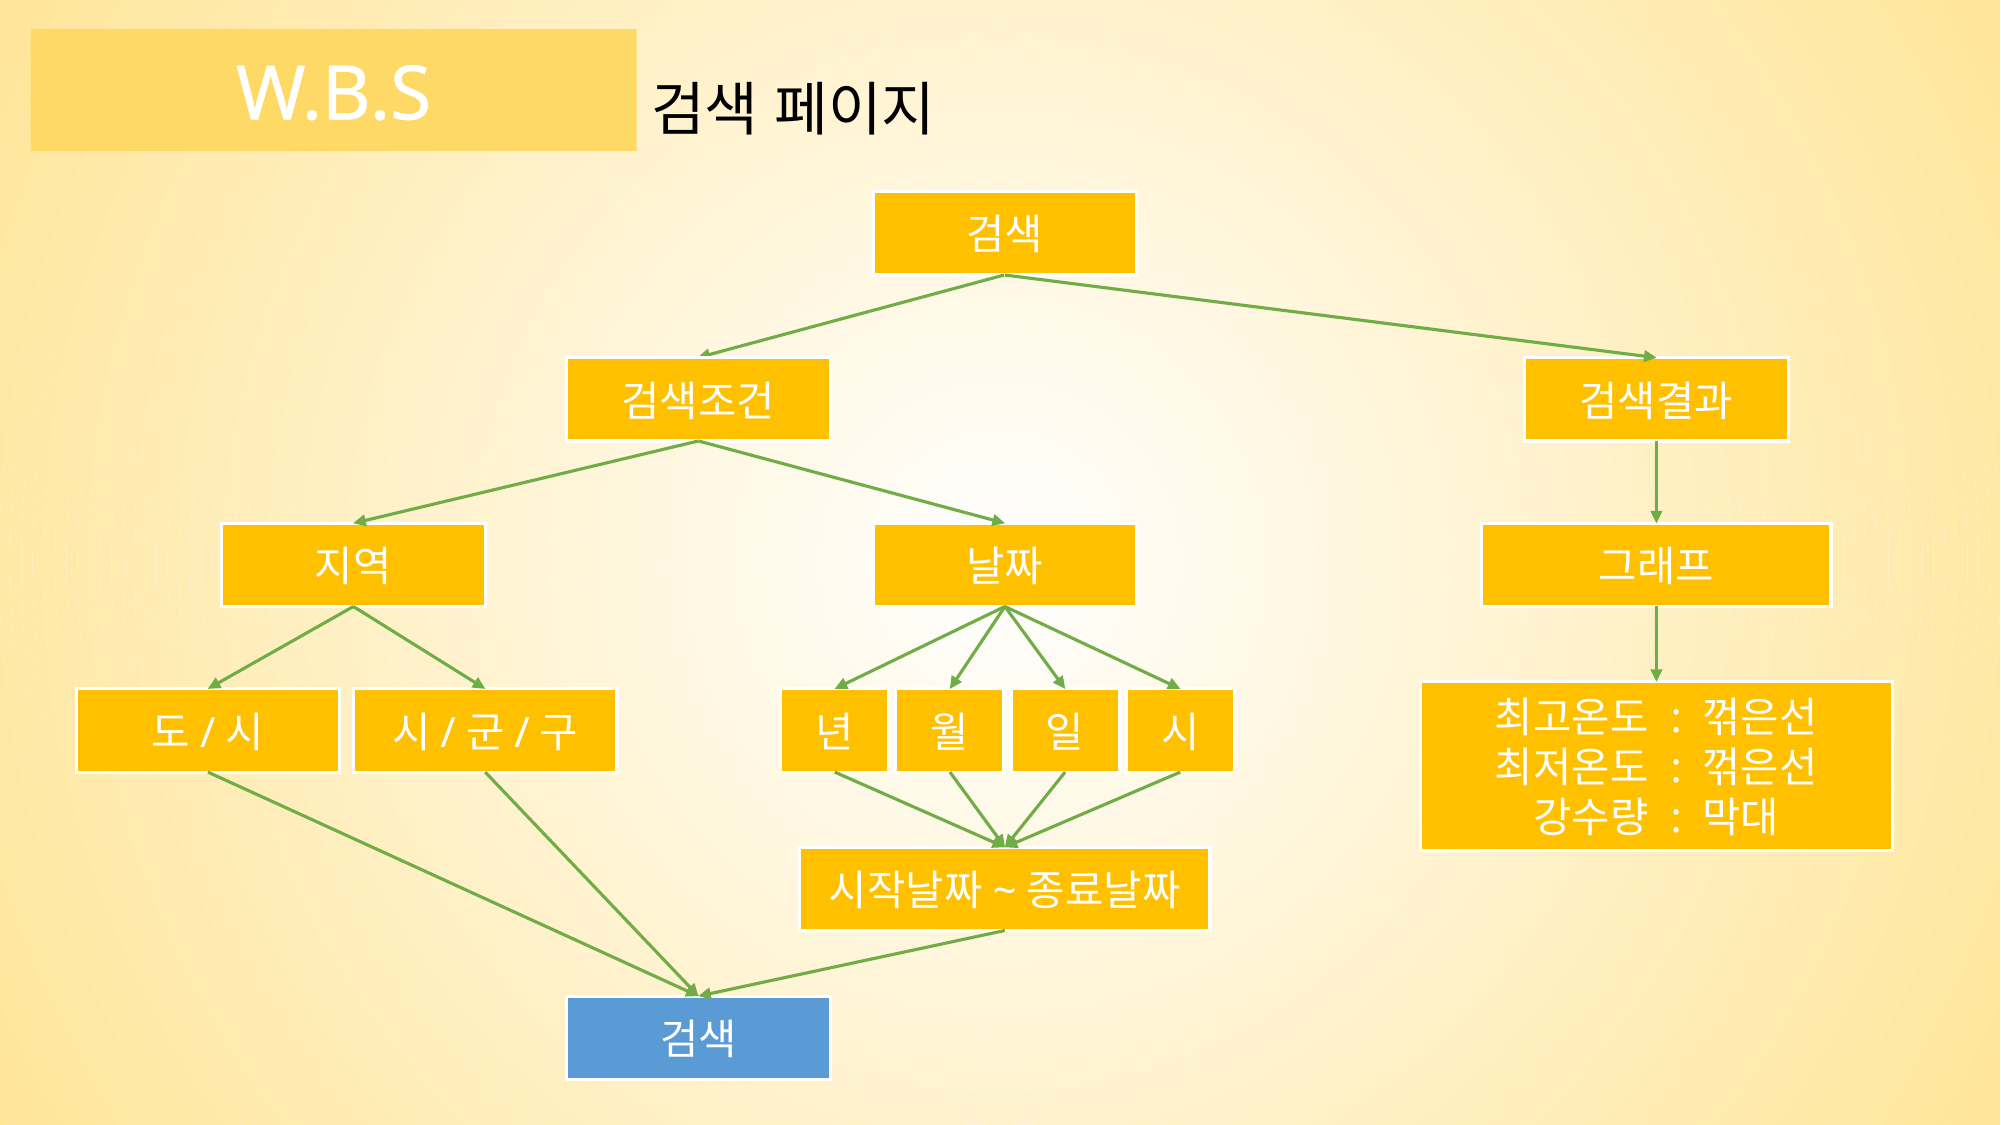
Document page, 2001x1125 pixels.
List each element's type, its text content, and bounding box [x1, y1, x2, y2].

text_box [698, 930, 1005, 996]
text_box 일 [1009, 689, 1121, 772]
text_box 월 [894, 689, 1006, 772]
text_box 년 [779, 687, 890, 774]
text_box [353, 440, 698, 524]
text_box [1005, 606, 1181, 689]
text_box 검색 [565, 996, 832, 1081]
text_box 날짜 [872, 522, 1138, 606]
text_box 검색 [872, 190, 1138, 274]
text_box 도/시 [75, 687, 341, 774]
text_box 지역 [220, 522, 487, 608]
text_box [354, 606, 486, 689]
text_box 시/군/구 [352, 687, 619, 772]
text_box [834, 606, 1005, 689]
text_box 검색 페이지 [636, 64, 1032, 150]
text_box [207, 772, 485, 996]
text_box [1005, 274, 1657, 358]
text_box 시작날짜~종료날짜 [798, 846, 1212, 932]
text_box 그래프 [1480, 522, 1833, 608]
text_box 시 [1125, 687, 1236, 774]
text_box 검색조건 [565, 356, 832, 440]
text_box [30, 28, 638, 152]
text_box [485, 772, 699, 996]
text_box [207, 606, 354, 689]
text_box 최고온도 : 꺾은선 최저온도 : 꺾은선 강수량 : 막대 [1419, 680, 1894, 852]
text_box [697, 274, 1005, 358]
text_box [1005, 772, 1066, 848]
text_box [1066, 772, 1181, 848]
text_box W.B.S [63, 36, 605, 142]
text_box 검색결과 [1523, 356, 1790, 443]
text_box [834, 772, 1005, 848]
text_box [698, 440, 1005, 524]
